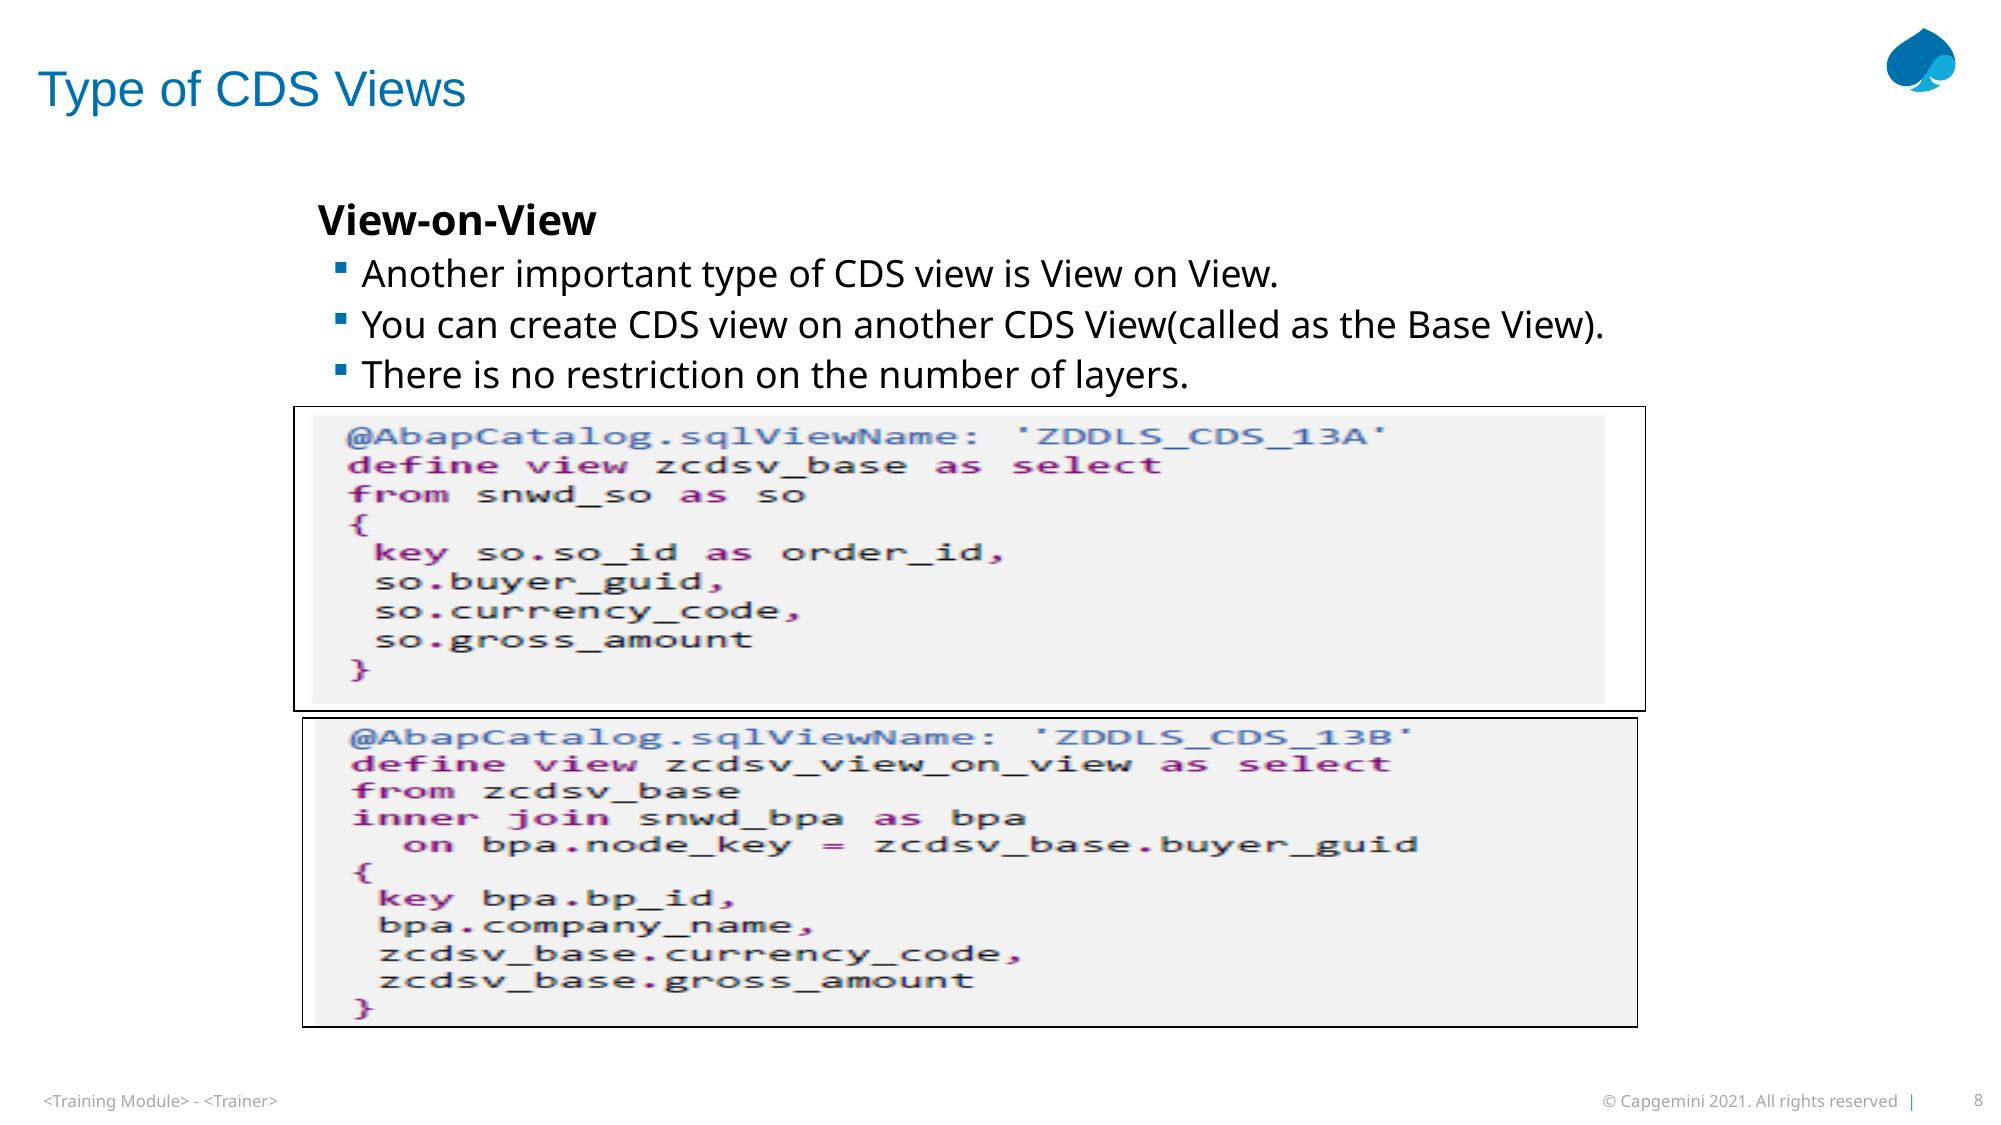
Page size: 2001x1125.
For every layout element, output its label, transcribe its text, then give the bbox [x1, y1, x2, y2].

picture [294, 407, 1645, 711]
title Type of CDS Views [37, 0, 1863, 182]
list View-on-View Another important type of CDS view is View on View. You can create CDS view on another CDS View(called as the Base View). There is no restriction on the number of layers. [303, 192, 1697, 996]
picture [303, 718, 1637, 1026]
